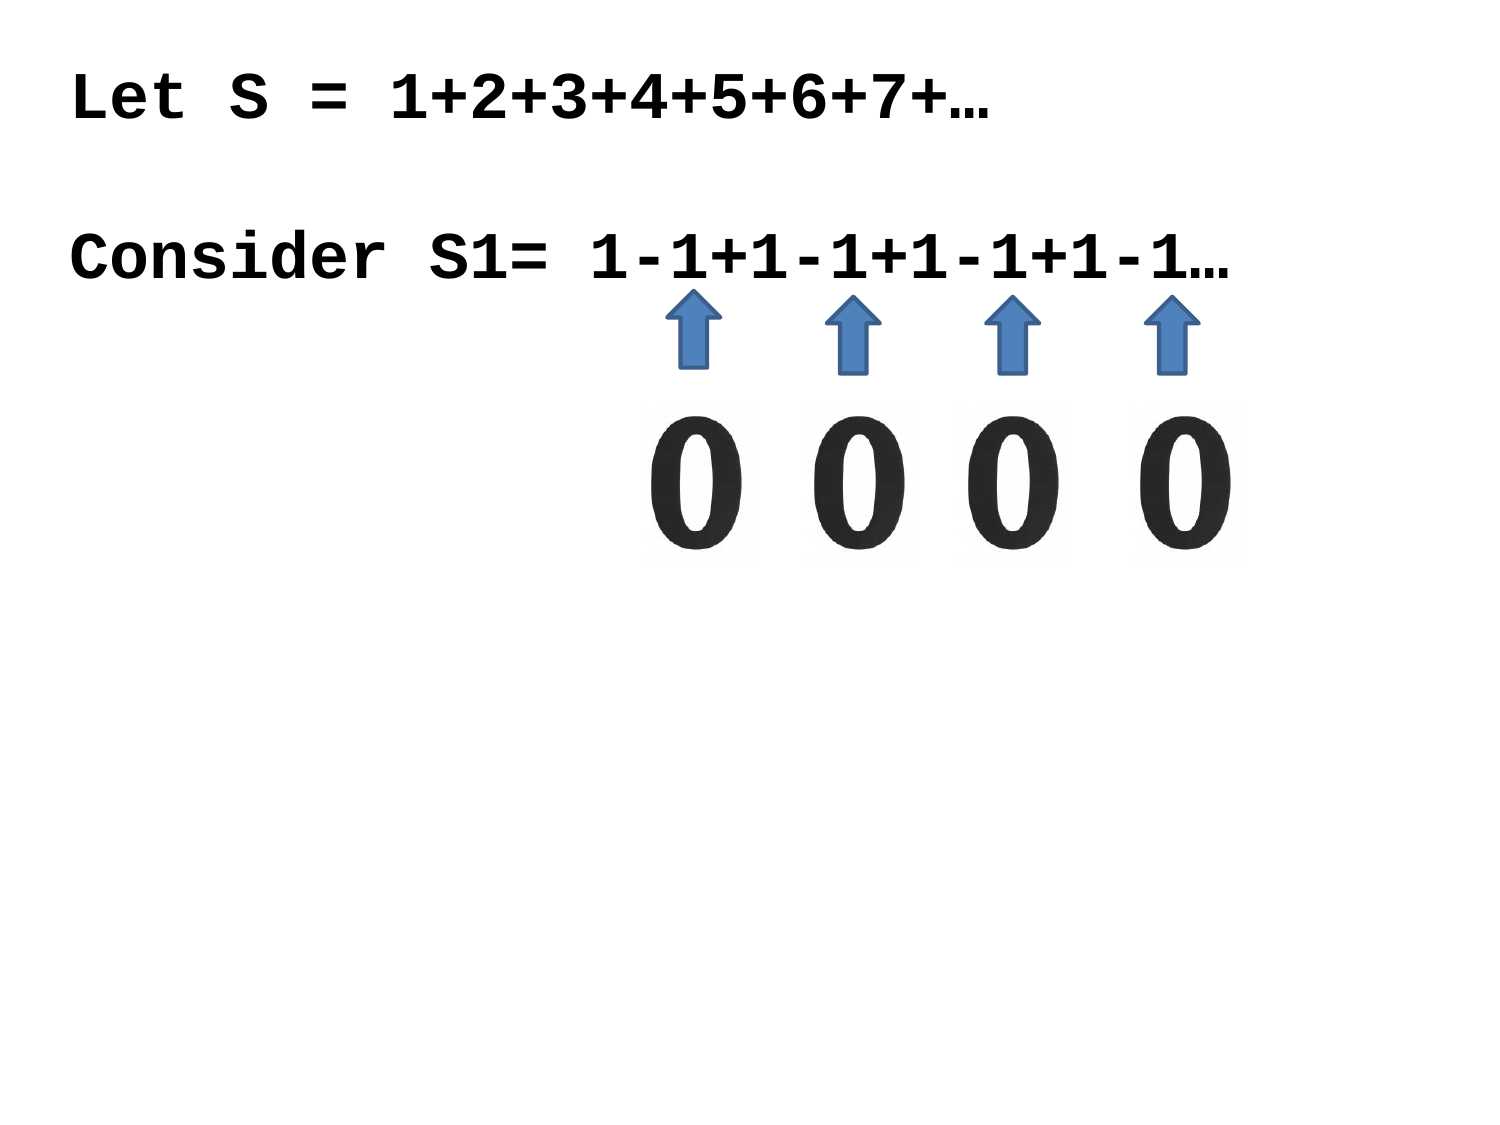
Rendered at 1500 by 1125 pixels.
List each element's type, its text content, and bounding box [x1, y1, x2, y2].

text_box [1143, 294, 1201, 376]
text_box [824, 294, 882, 376]
text_box [665, 288, 723, 370]
text_box [984, 294, 1042, 376]
picture [615, 402, 776, 563]
picture [778, 402, 1093, 563]
picture [1104, 402, 1265, 563]
text_box Let S = 1+2+3+4+5+6+7+… Consider S1= 1-1+1-1+1-1+1-1… [54, 44, 1497, 380]
